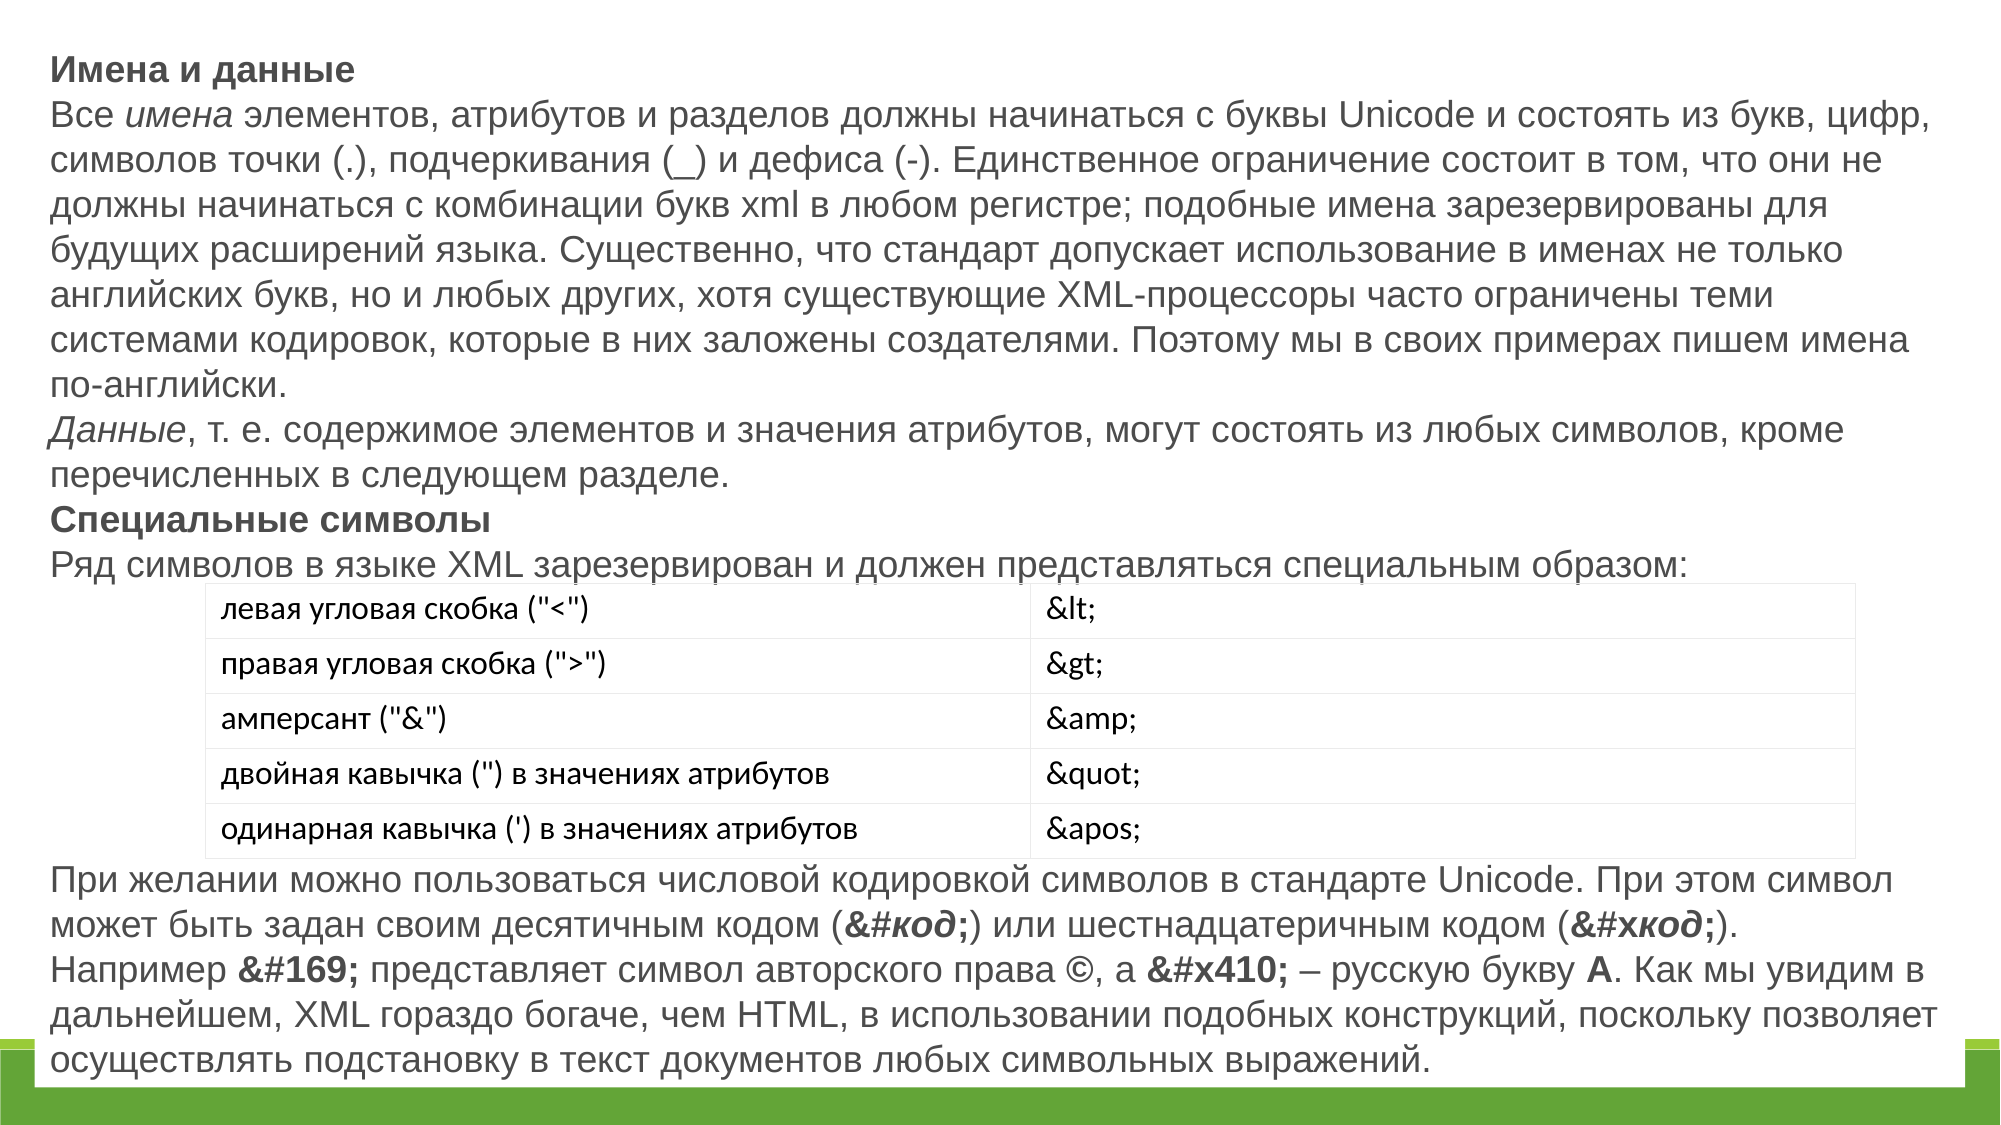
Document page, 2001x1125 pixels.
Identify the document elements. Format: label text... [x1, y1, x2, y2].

table_cell &amp; [1031, 694, 1855, 748]
table_cell &quot; [1031, 749, 1855, 803]
table_cell правая угловая скобка (">") [206, 639, 1030, 693]
table_cell одинарная кавычка (') в значениях атрибутов [206, 804, 1030, 858]
table_header &lt; [1031, 584, 1855, 638]
table_cell &gt; [1031, 639, 1855, 693]
table_cell &apos; [1031, 804, 1855, 858]
text_box Имена и данные Все имена элементов, атрибутов и разделов должны начинаться с буквы Unicode и состоять из букв, цифр, символов точки (.), подчеркивания (_) и дефиса (-). Единственное ограничение состоит в том, что они не должны начинаться с комбинации букв xml в любом регистре; подобные имена зарезервированы для будущих расширений языка. Существенно, что стандарт допускает использование в именах не только английских букв, но и любых других, хотя существующие XML-процессоры часто ограничены теми системами кодировок, которые в них заложены создателями. Поэтому мы в своих примерах пишем имена по-английски. Данные, т. е. содержимое элементов и значения атрибутов, могут состоять из любых символов, кроме перечисленных в следующем разделе. Специальные символы Ряд символов в языке XML зарезервирован и должен представляться специальным образом: При желании можно пользоваться числовой кодировкой символов в стандарте Unicode. При этом символ может быть задан своим десятичным кодом (&#код;) или шестнадцатеричным кодом (&#xкод;). Например &#169; представляет символ авторского права ©, а &#x410; – русскую букву А. Как мы увидим в дальнейшем, XML гораздо богаче, чем HTML, в использовании подобных конструкций, поскольку позволяет осуществлять подстановку в текст документов любых символьных выражений. [34, 37, 1966, 1088]
table_header левая угловая скобка ("<") [206, 584, 1030, 638]
table_cell двойная кавычка (") в значениях атрибутов [206, 749, 1030, 803]
table_cell амперсант ("&") [206, 694, 1030, 748]
